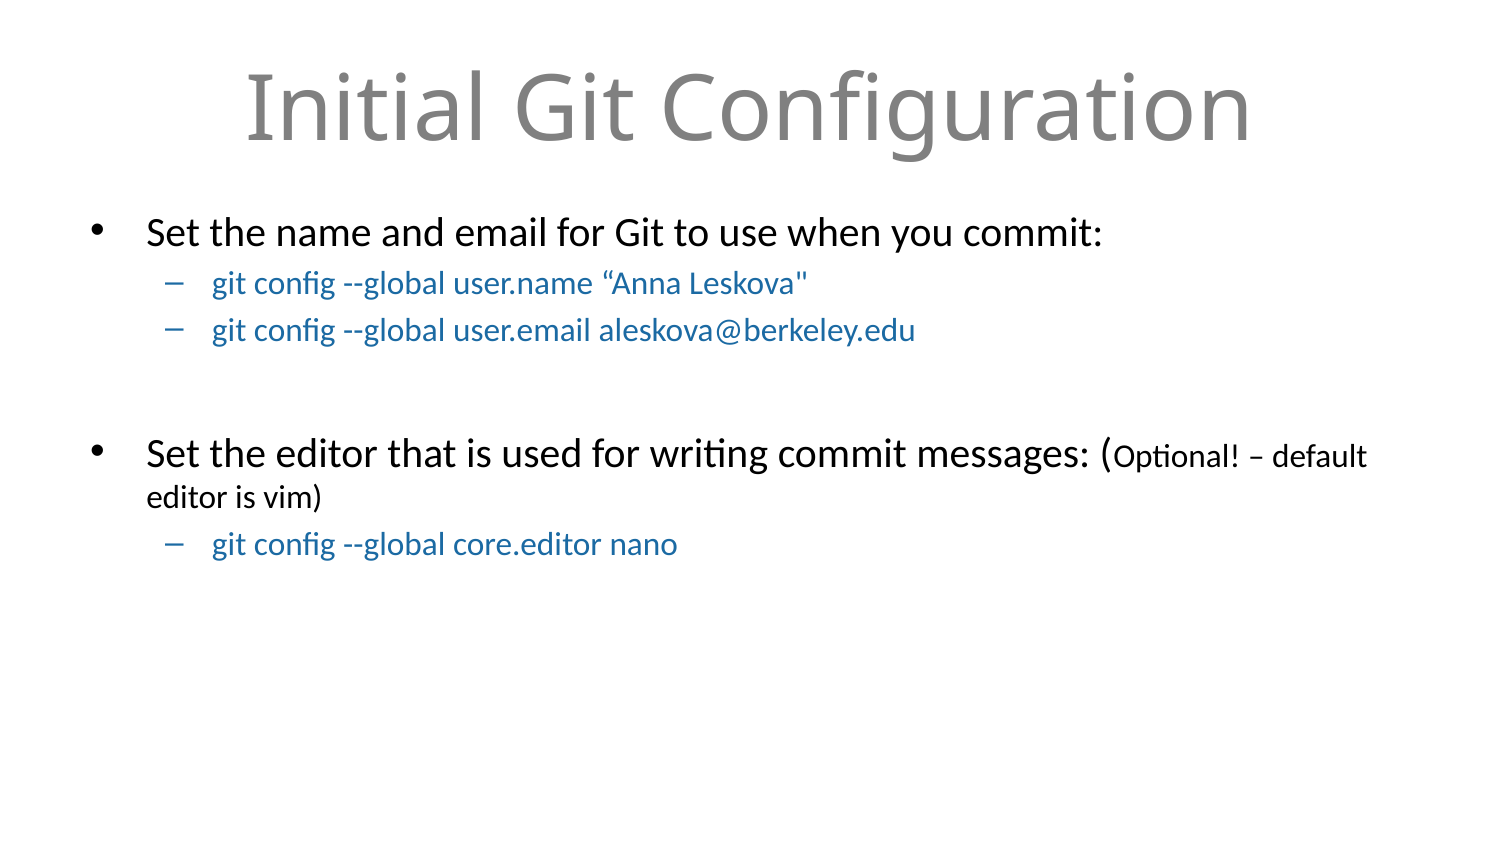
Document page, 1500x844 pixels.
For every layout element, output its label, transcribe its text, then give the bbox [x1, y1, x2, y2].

list Set the name and email for Git to use when you commit: git config --global user.name “Anna Leskova" git config --global user.email aleskova@berkeley.edu Set the editor that is used for writing commit messages: (Optional! – default editor is vim) git config --global core.editor nano [75, 196, 1425, 754]
title Initial Git Configuration [75, 33, 1425, 175]
